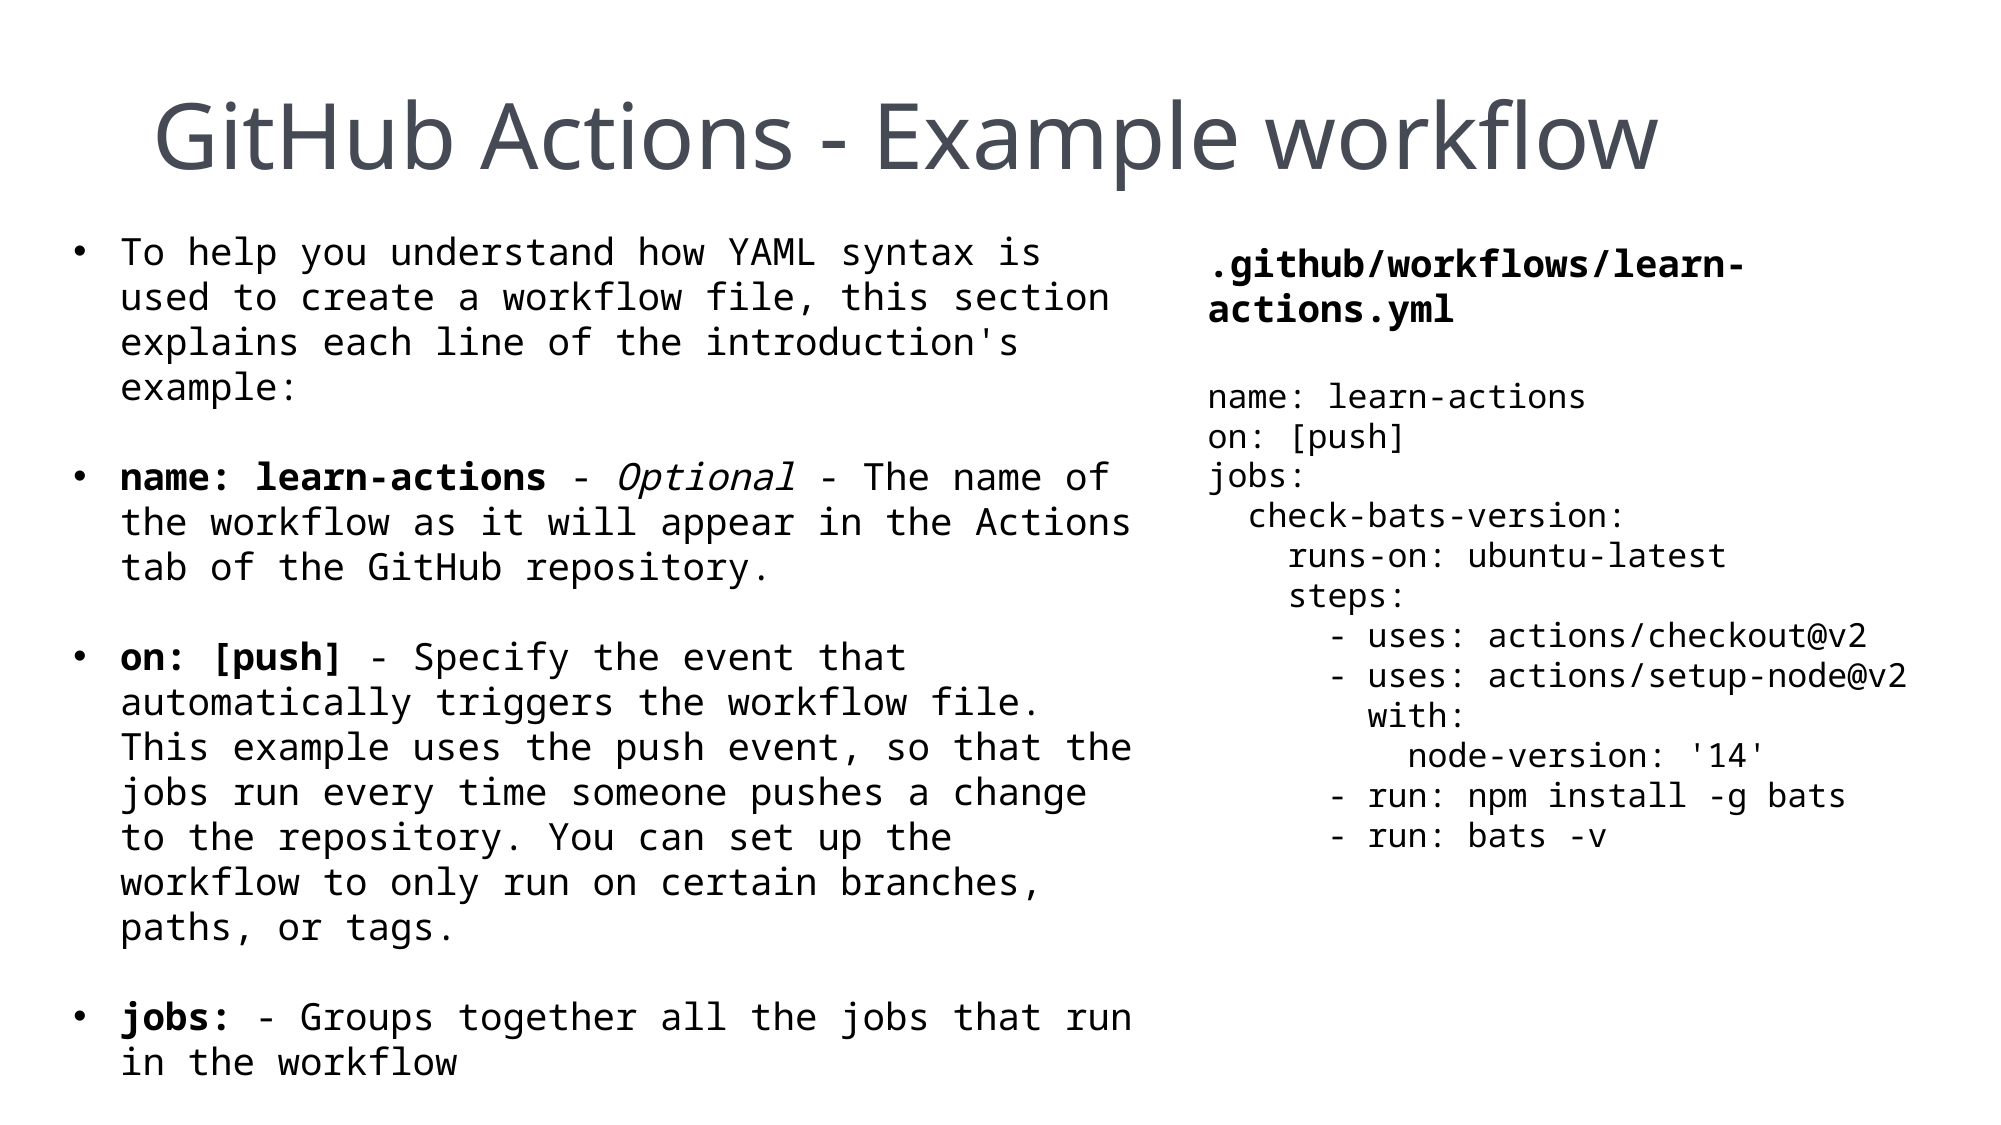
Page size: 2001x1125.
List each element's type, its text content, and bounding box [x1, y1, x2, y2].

title GitHub Actions - Example workflow [137, 59, 1863, 219]
text_box To help you understand how YAML syntax is used to create a workflow file, this section explains each line of the introduction's example: name: learn-actions - Optional - The name of the workflow as it will appear in the Actions tab of the GitHub repository. on: [push] - Specify the event that automatically triggers the workflow file. This example uses the push event, so that the jobs run every time someone pushes a change to the repository. You can set up the workflow to only run on certain branches, paths, or tags. jobs: - Groups together all the jobs that run in the workflow [58, 220, 1152, 1125]
text_box .github/workflows/learn-actions.yml name: learn-actions on: [push] jobs: check-bats-version: runs-on: ubuntu-latest steps: - uses: actions/checkout@v2 - uses: actions/setup-node@v2 with: node-version: '14' - run: npm install -g bats - run: bats -v [1192, 232, 1969, 907]
